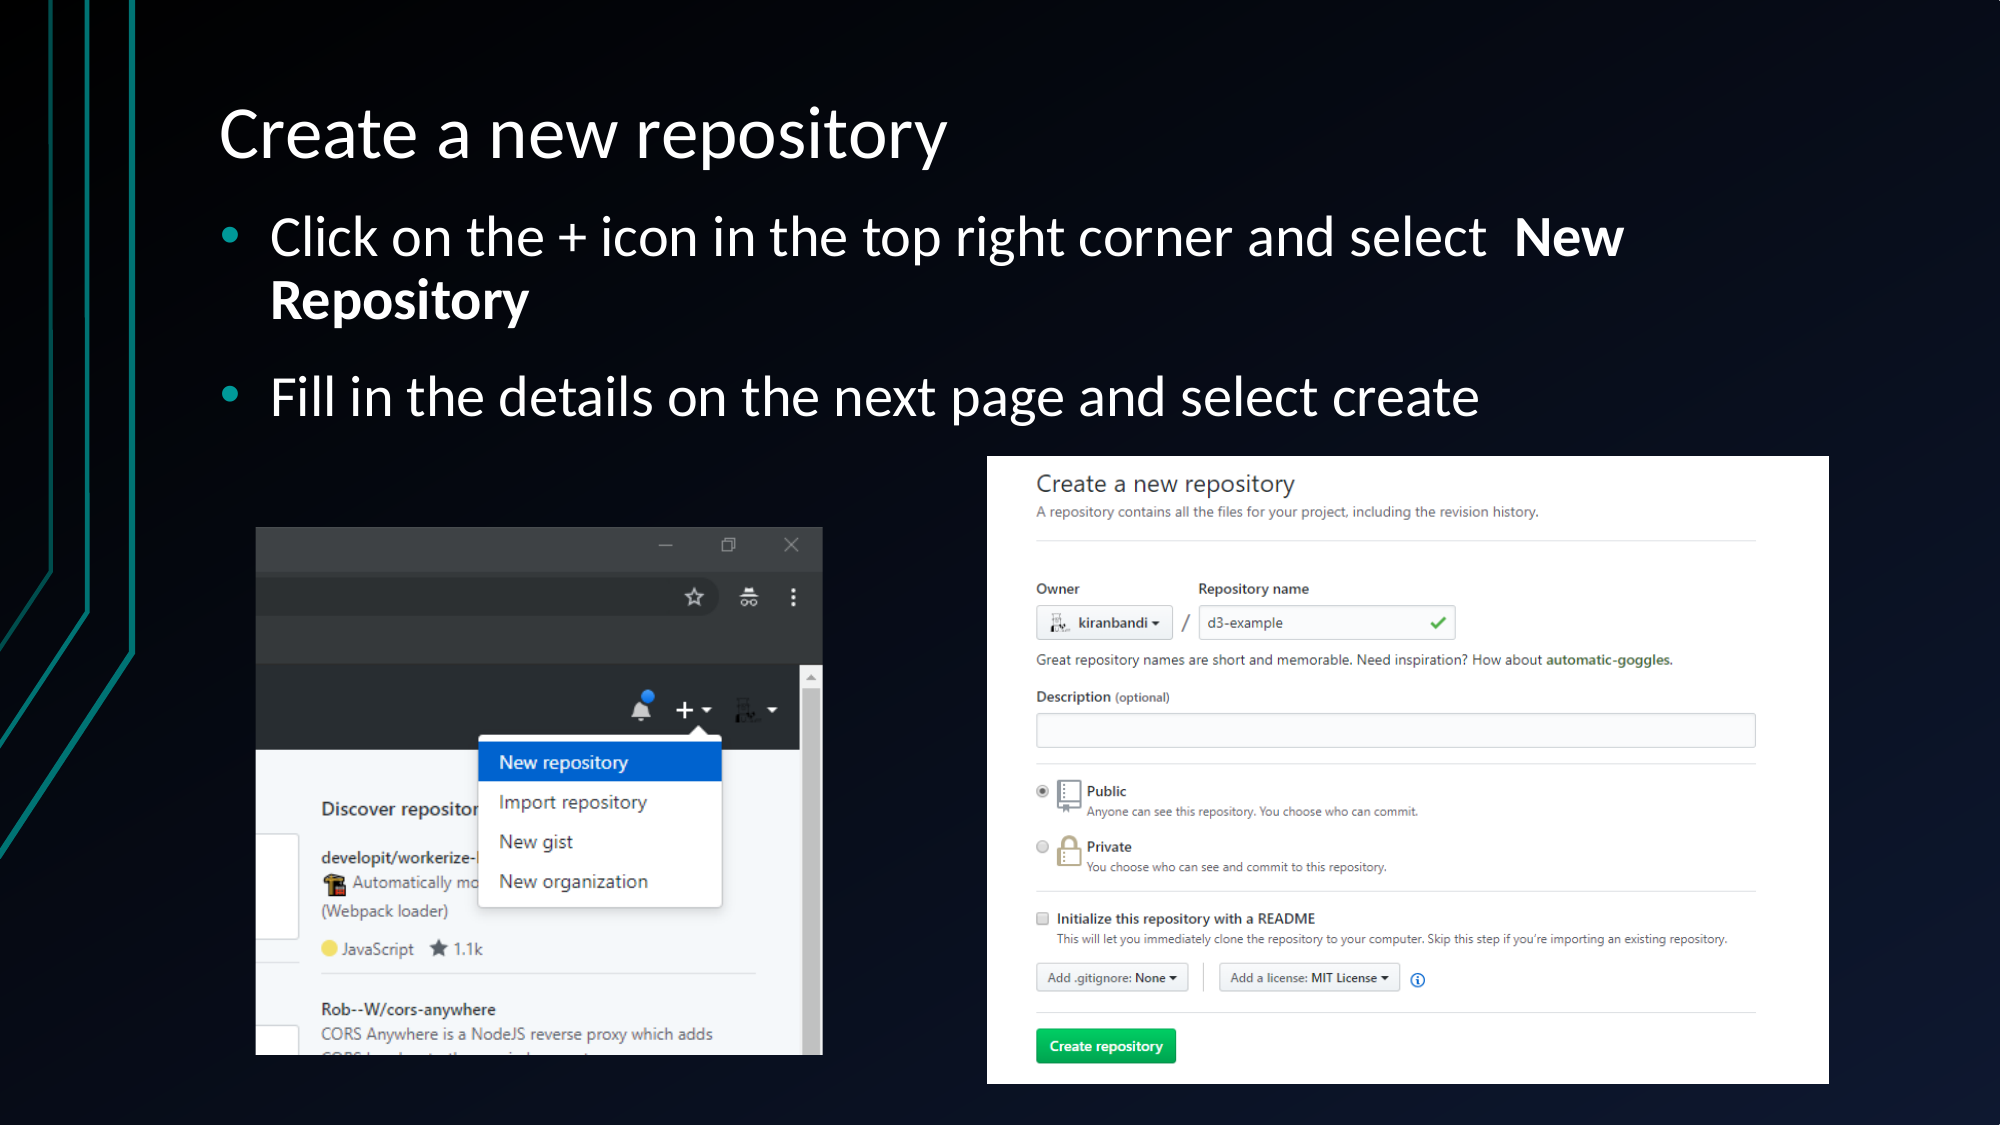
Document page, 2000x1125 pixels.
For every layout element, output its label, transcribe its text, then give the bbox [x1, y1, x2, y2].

list Click on the + icon in the top right corner and select New Repository Fill in the details on the next page and select create [199, 196, 1900, 929]
picture [255, 526, 823, 1055]
picture [987, 455, 1829, 1084]
title Create a new repository [199, 0, 1900, 185]
